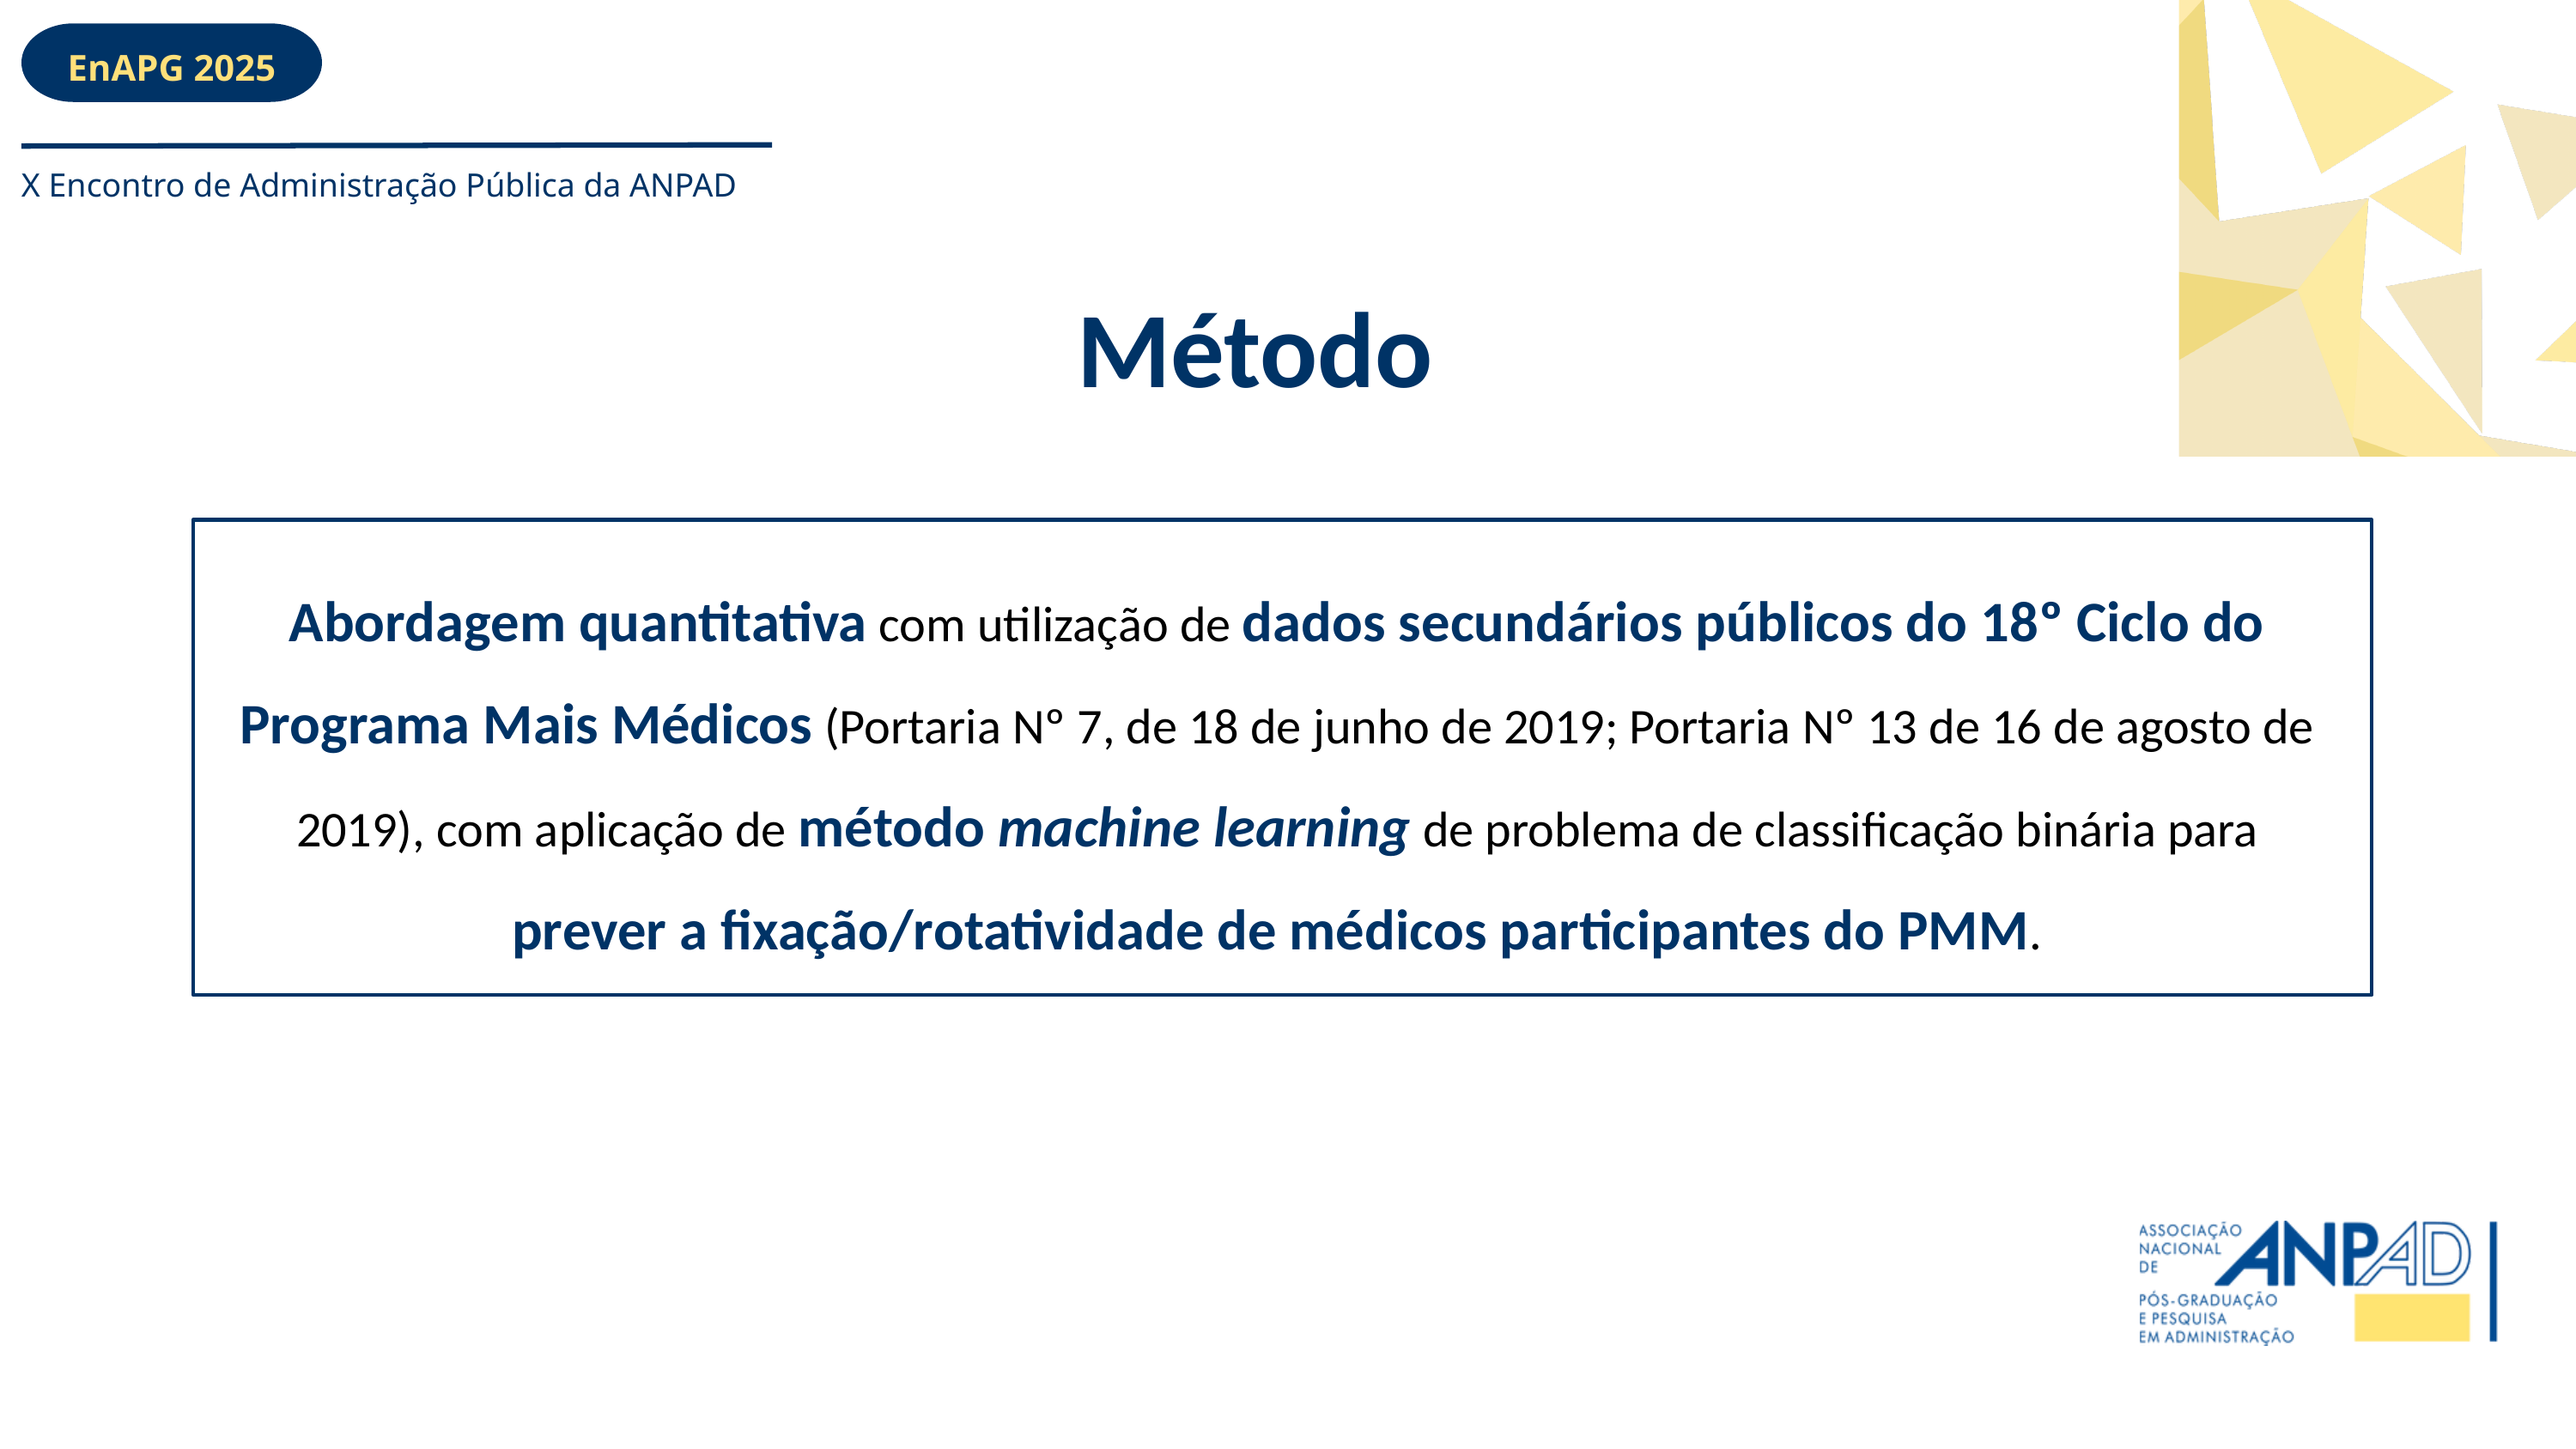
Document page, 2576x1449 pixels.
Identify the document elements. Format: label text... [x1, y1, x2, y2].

text_box Método [629, 273, 1881, 415]
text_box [21, 23, 323, 102]
text_box [2139, 1221, 2498, 1346]
text_box X Encontro de Administração Pública da ANPAD [21, 153, 865, 203]
text_box [191, 518, 2373, 997]
text_box [2178, 0, 2576, 457]
